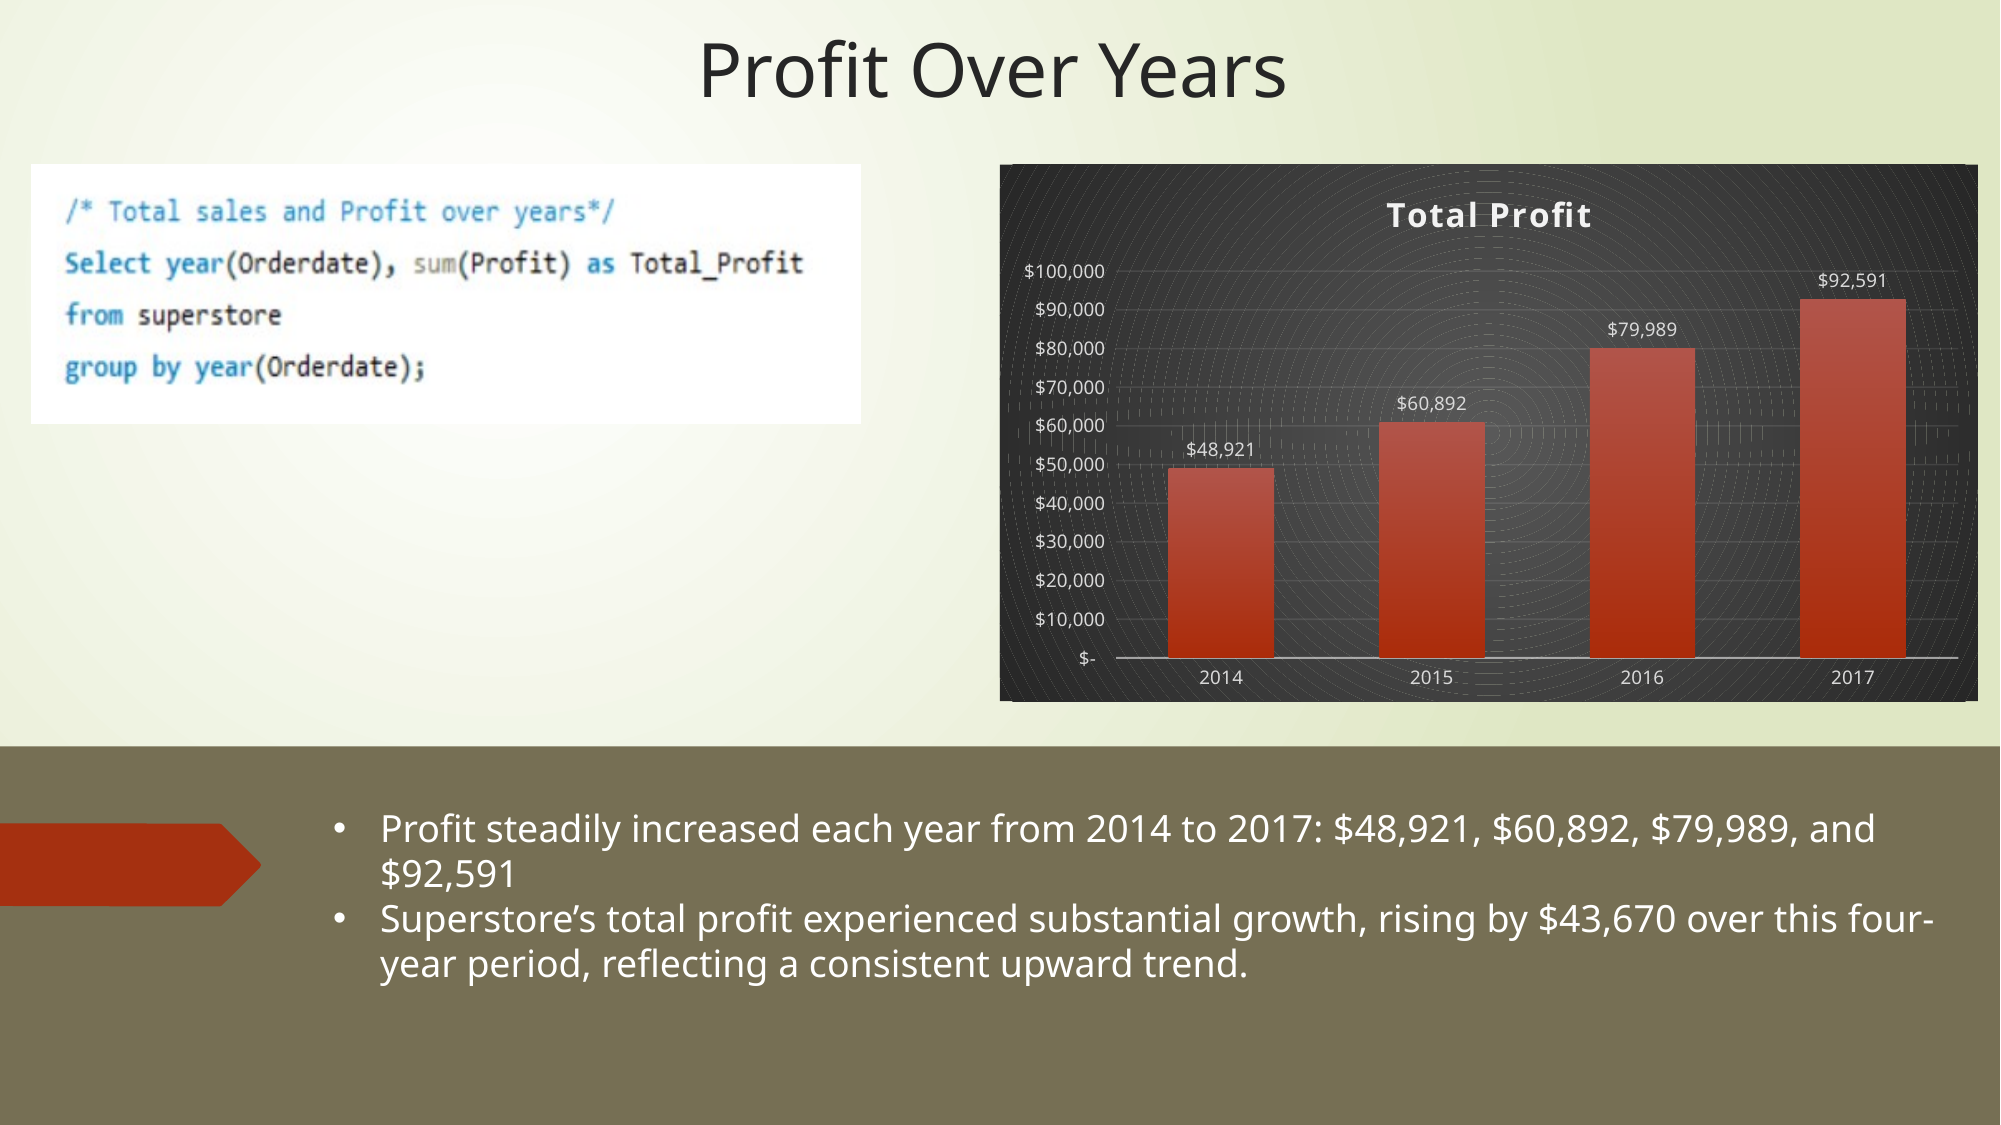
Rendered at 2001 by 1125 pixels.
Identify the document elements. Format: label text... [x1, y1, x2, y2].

text_box [0, 745, 2000, 1125]
picture [31, 164, 862, 425]
text_box [0, 823, 262, 907]
text_box Profit steadily increased each year from 2014 to 2017: $48,921, $60,892, $79,989, and $92,591 Superstore’s total profit experienced substantial growth, rising by $43,670 over this four-year period, reflecting a consistent upward trend. [318, 797, 1961, 1038]
text_box [0, 0, 2000, 745]
chart [999, 164, 1979, 702]
text_box Profit Over Years [610, 15, 1396, 129]
